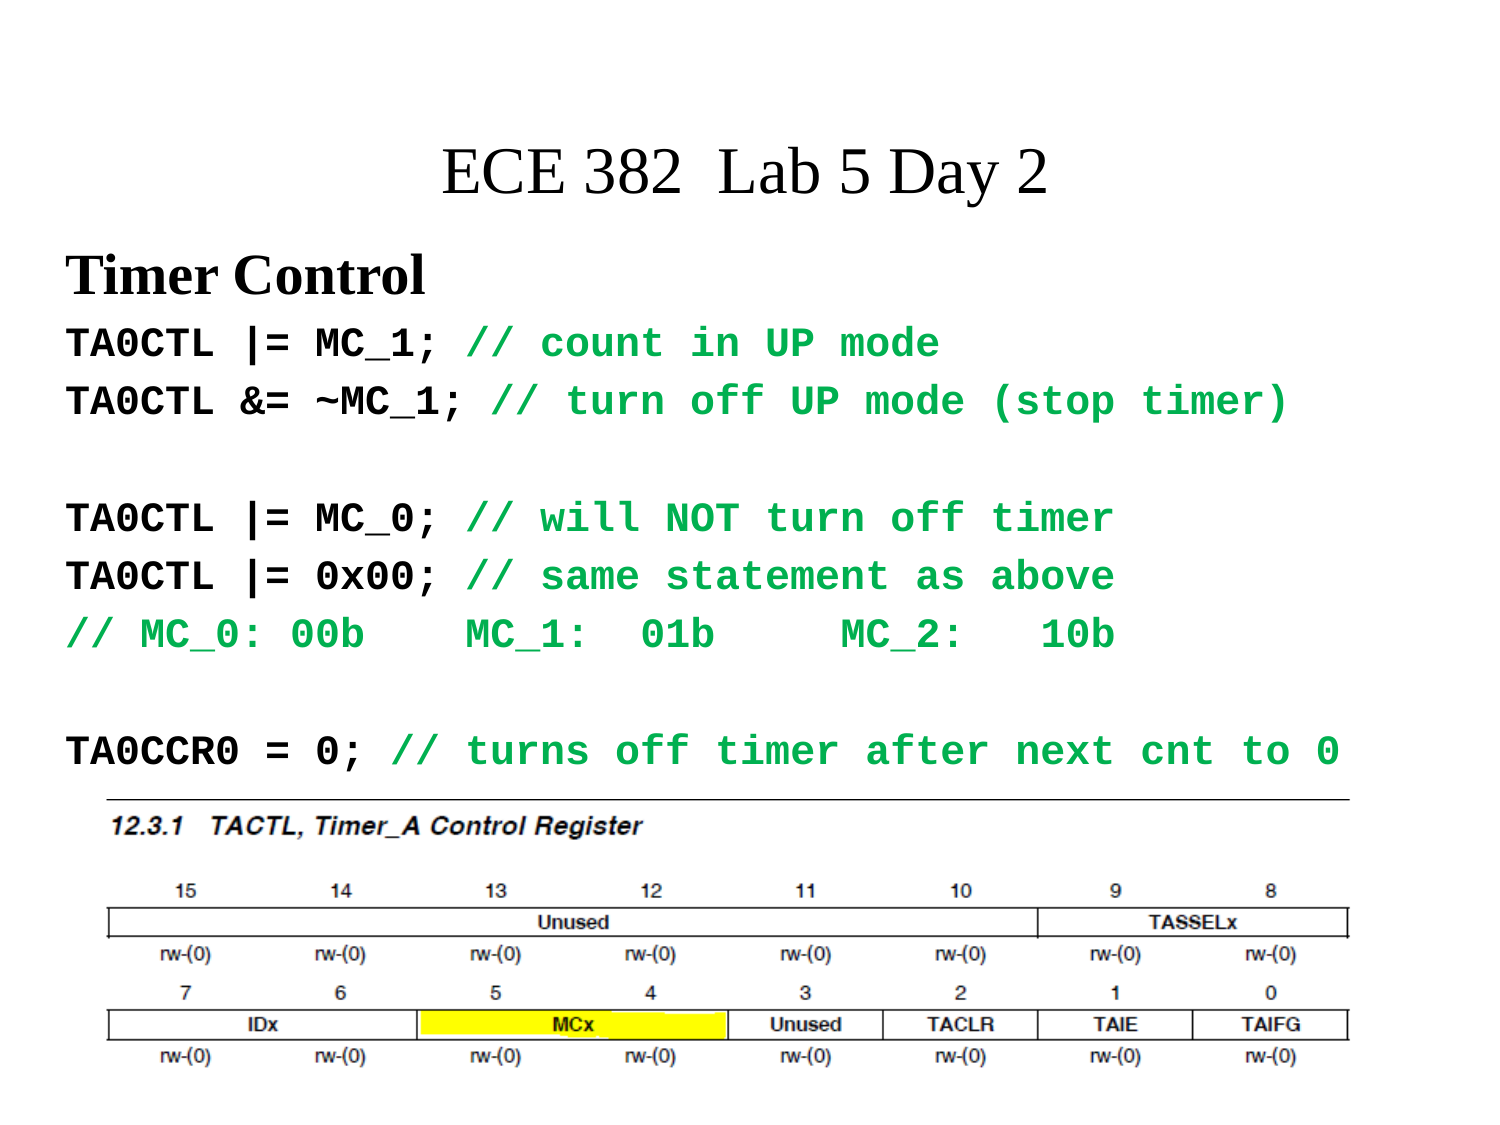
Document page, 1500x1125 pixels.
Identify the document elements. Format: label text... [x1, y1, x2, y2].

subtitle Timer Control TA0CTL |= MC_1; // count in UP mode TA0CTL &= ~MC_1; // turn off UP mode (stop timer) TA0CTL |= MC_0; // will NOT turn off timer TA0CTL |= 0x00; // same statement as above // MC_0: 00b MC_1: 01b MC_2: 10b TA0CCR0 = 0; // turns off timer after next cnt to 0 [49, 228, 1438, 1010]
picture [99, 799, 1362, 1077]
title ECE 382 Lab 5 Day 2 [108, 46, 1384, 228]
